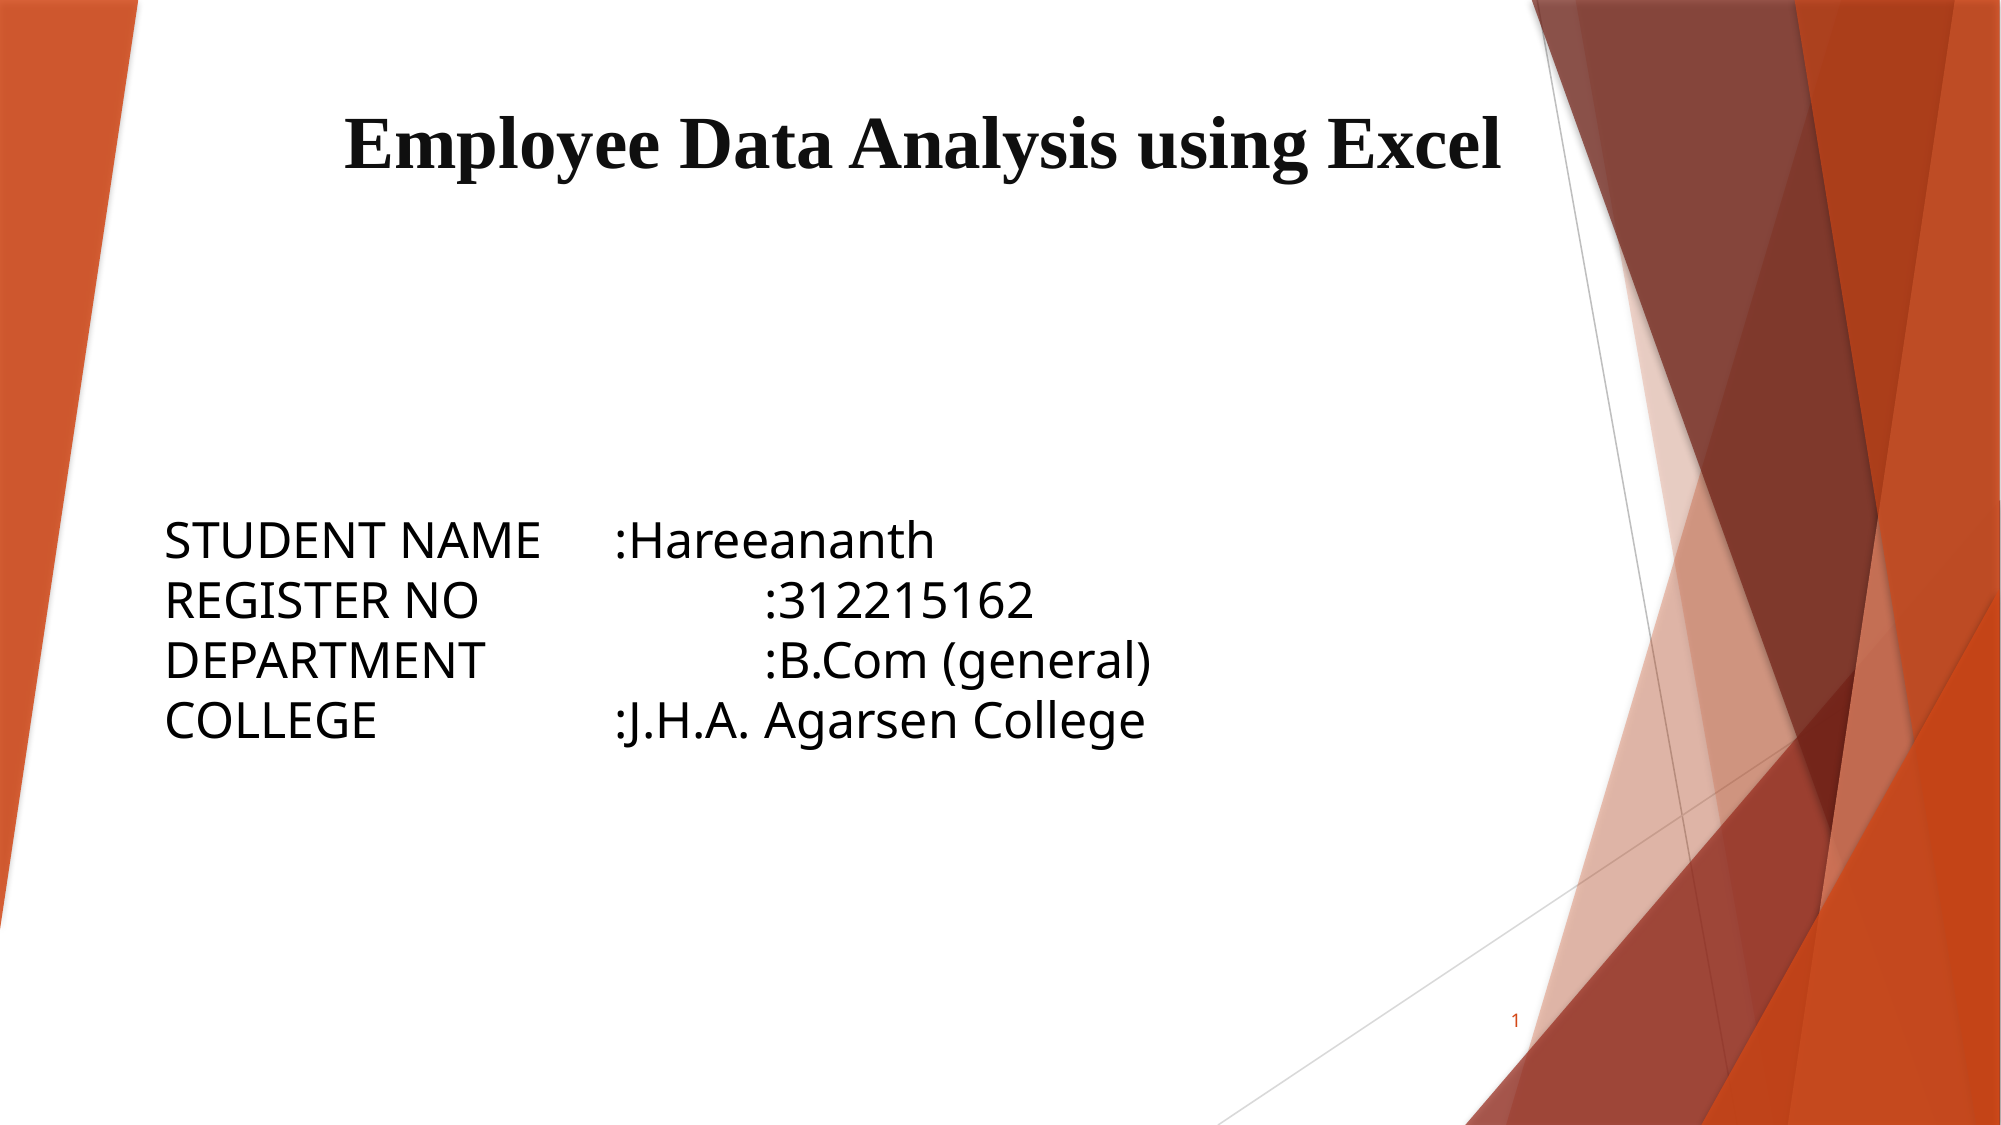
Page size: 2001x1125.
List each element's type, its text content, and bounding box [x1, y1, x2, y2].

title Employee Data Analysis using Excel [0, 90, 1522, 454]
slide_number 1 [1409, 816, 1522, 1125]
text_box STUDENT NAME :Hareeananth REGISTER NO :312215162 DEPARTMENT :B.Com (general) COLLEGE :J.H.A. Agarsen College [150, 500, 1929, 816]
